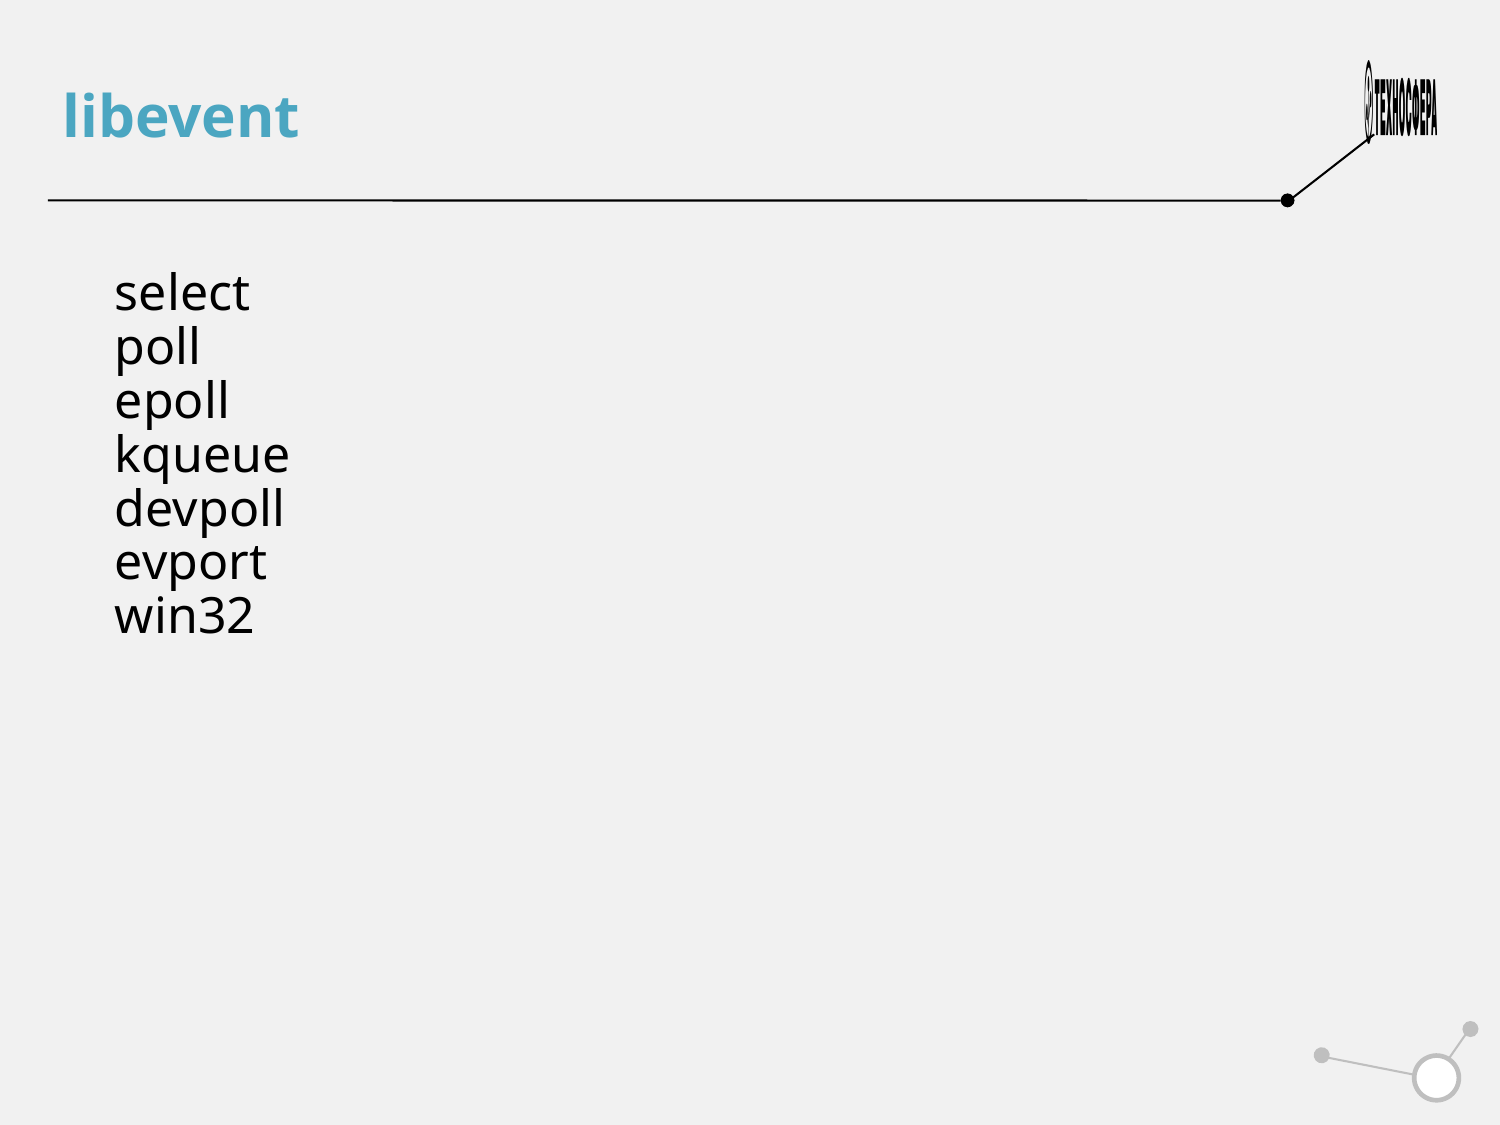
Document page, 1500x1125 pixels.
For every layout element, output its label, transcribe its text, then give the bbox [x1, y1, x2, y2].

text_box [1404, 1047, 1468, 1108]
picture [1363, 23, 1442, 185]
text_box select poll epoll kqueue devpoll evport win32 [100, 259, 1335, 1015]
text_box libevent [47, 42, 1281, 185]
